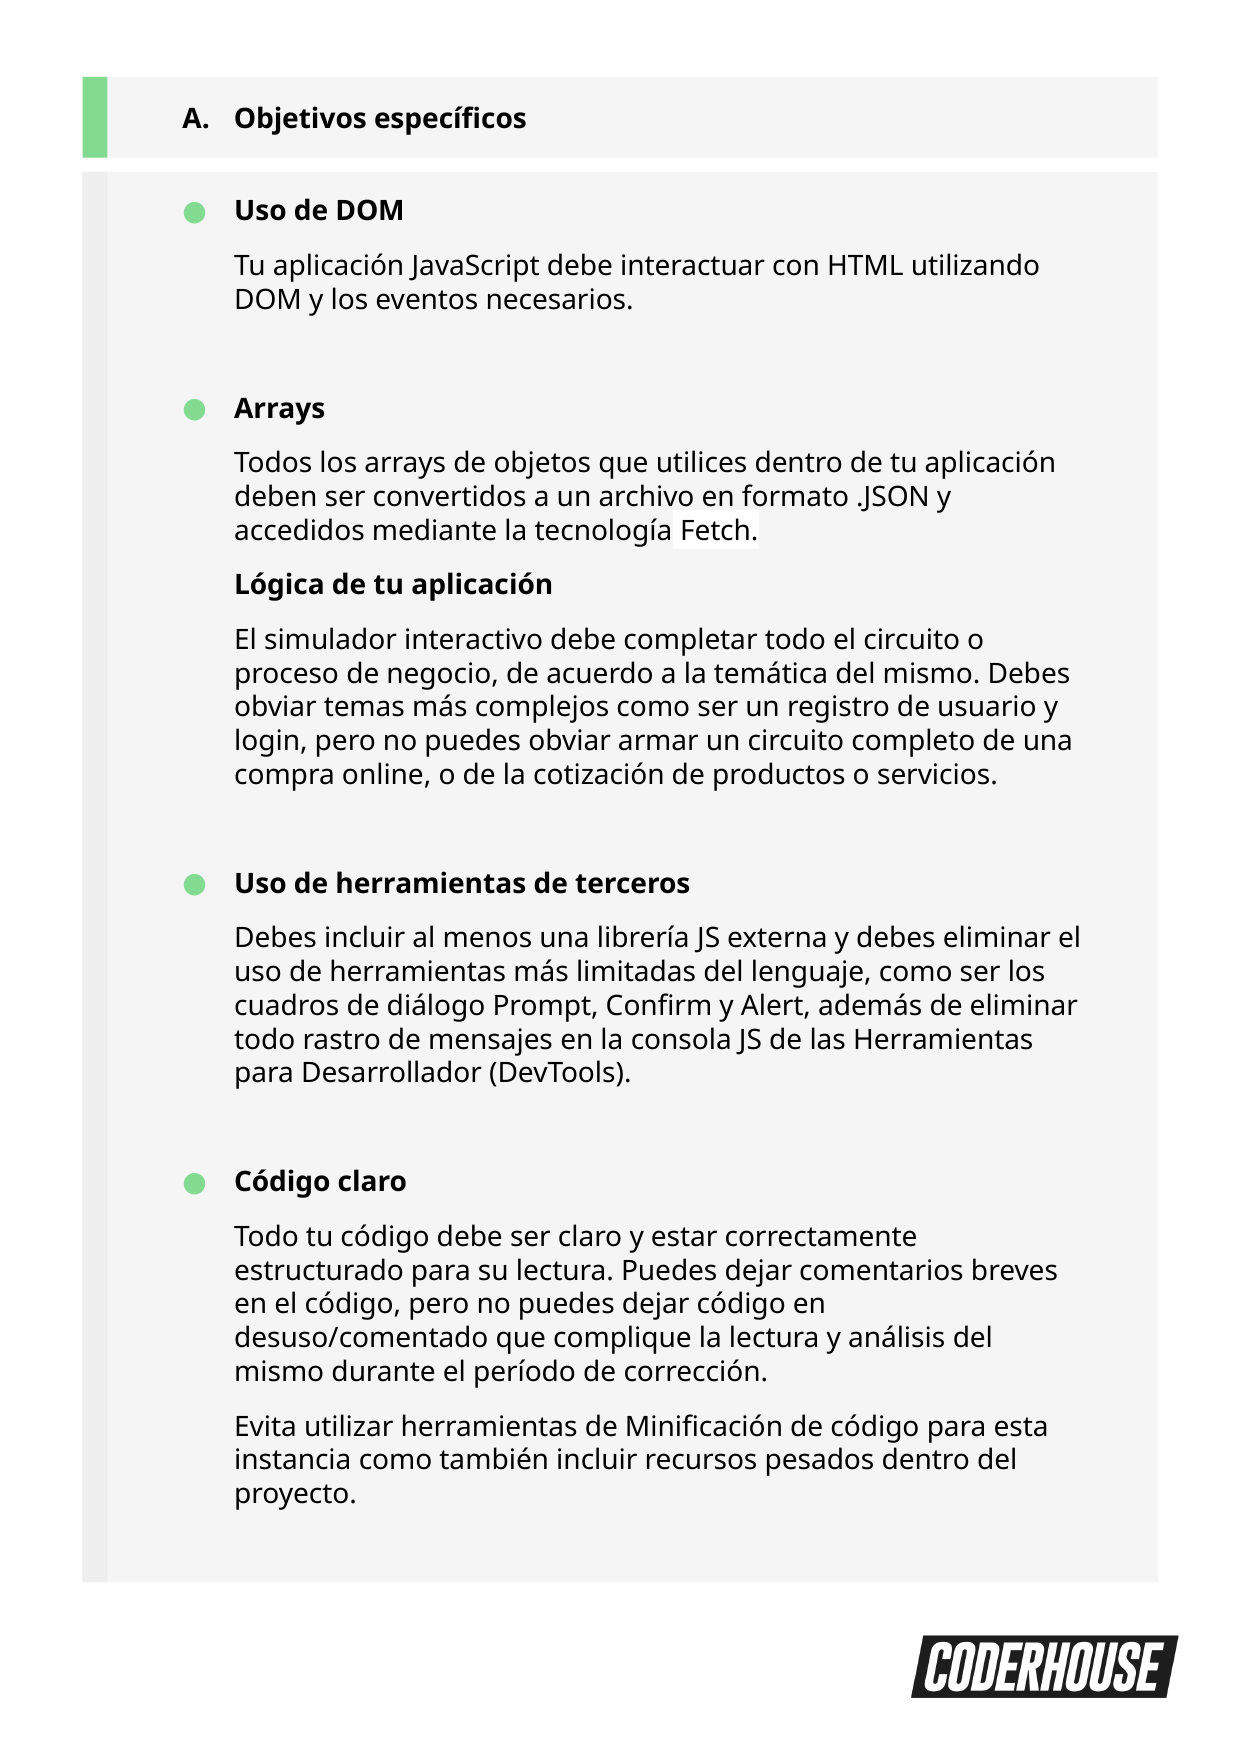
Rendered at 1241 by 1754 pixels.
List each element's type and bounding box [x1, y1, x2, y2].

text_box [82, 171, 1158, 1583]
text_box [82, 76, 1158, 158]
picture [902, 1630, 1185, 1703]
